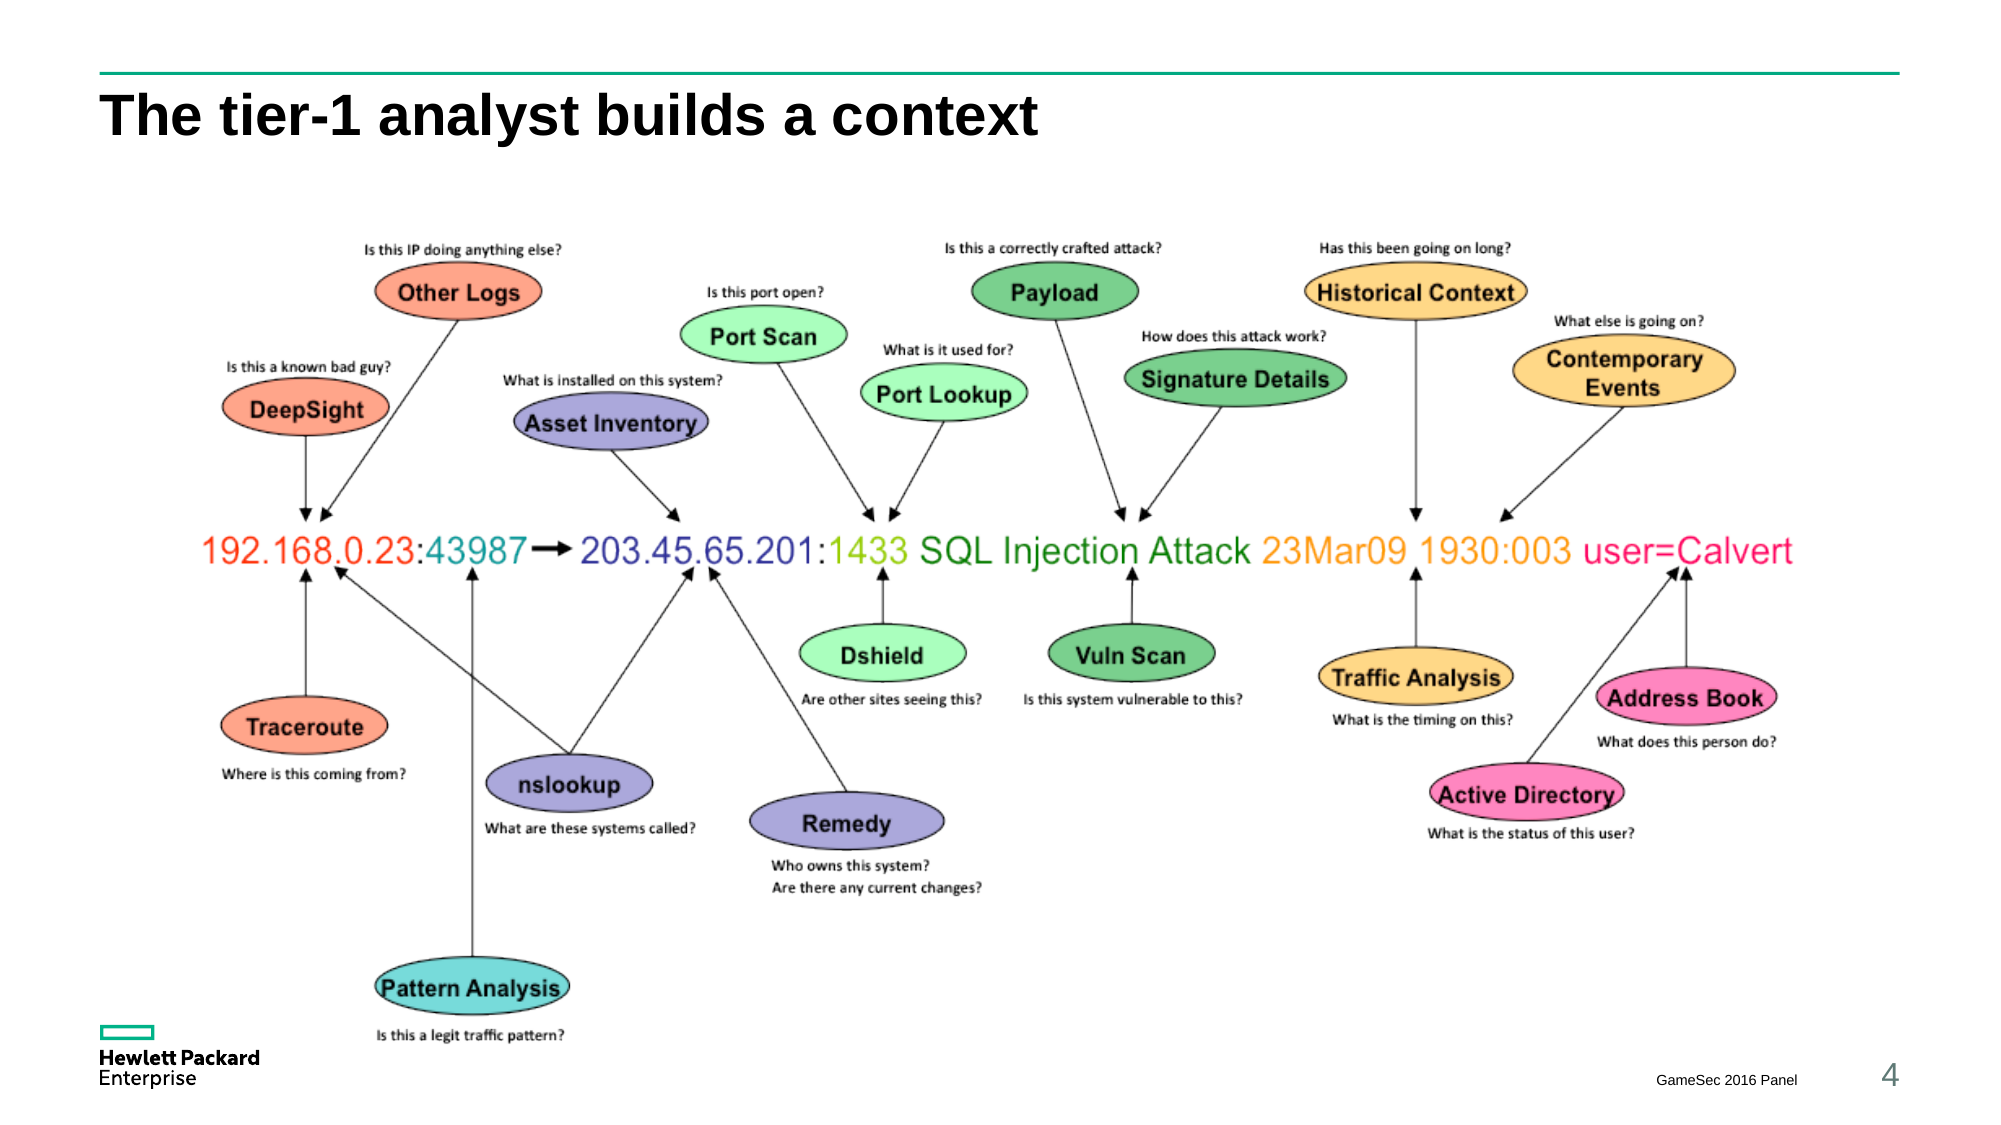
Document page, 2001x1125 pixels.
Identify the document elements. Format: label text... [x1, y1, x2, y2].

footer GameSec 2016 Panel [1137, 1085, 1798, 1089]
picture [181, 174, 1818, 1085]
slide_number 4 [1812, 1054, 1900, 1093]
title The tier-1 analyst builds a context [99, 85, 1900, 225]
